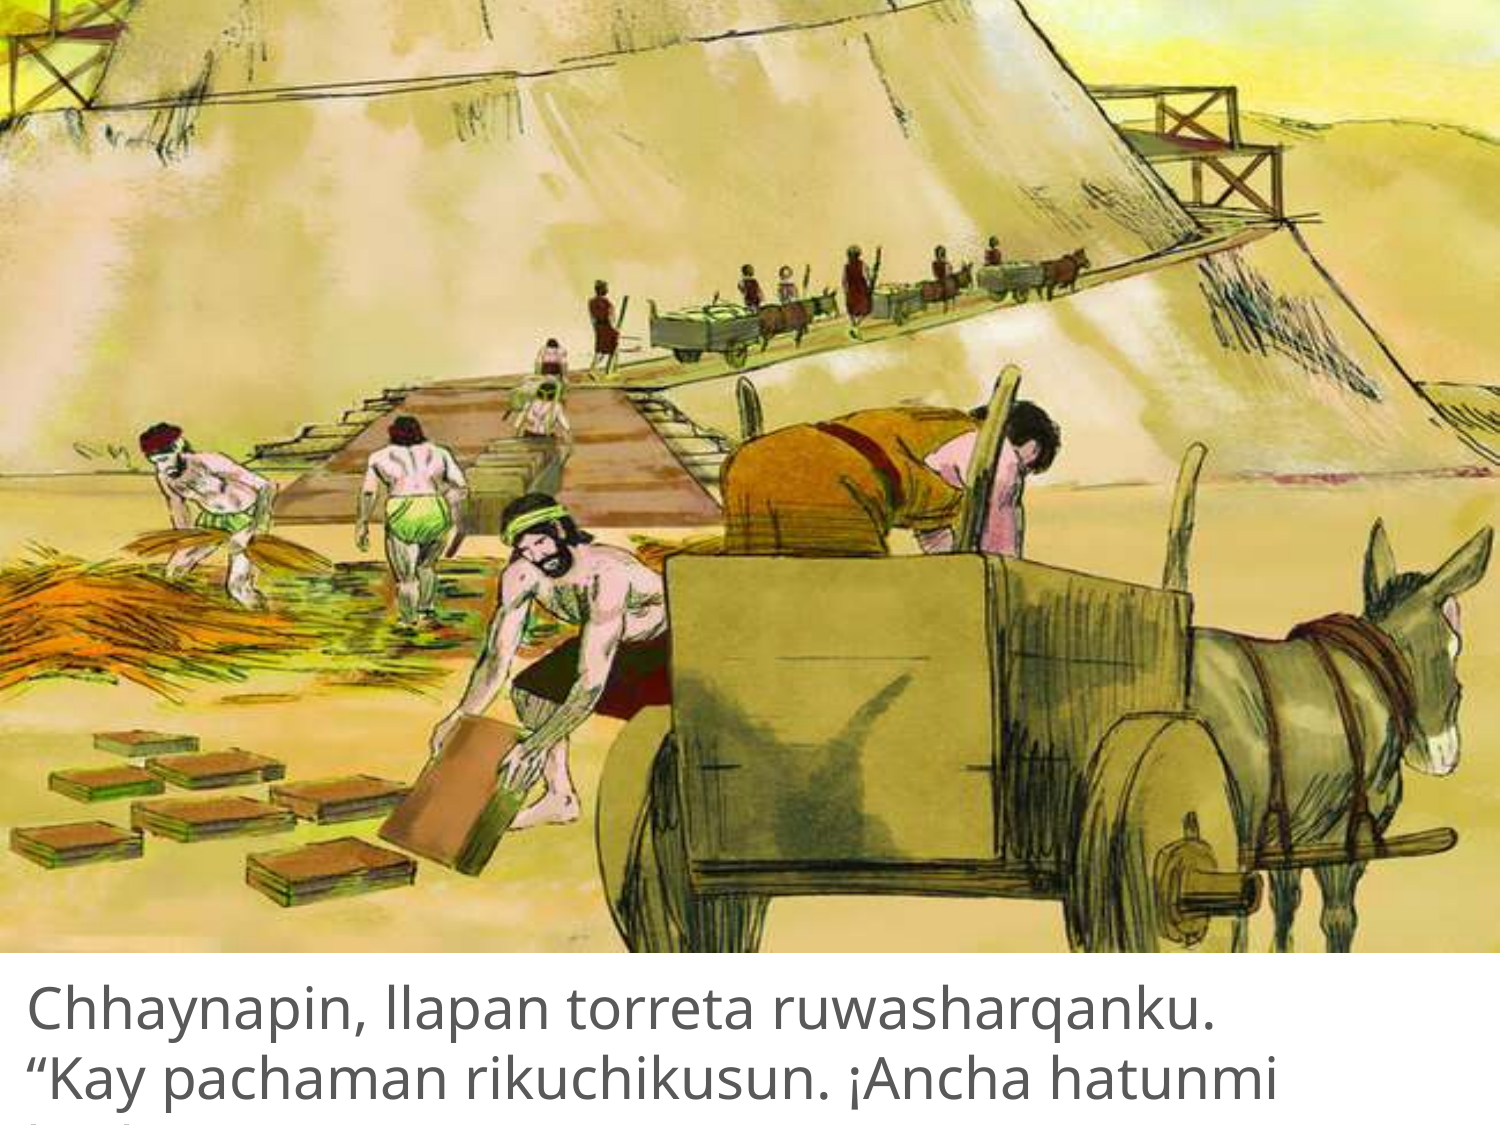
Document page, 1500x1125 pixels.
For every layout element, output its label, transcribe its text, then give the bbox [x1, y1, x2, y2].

picture [0, 0, 1500, 953]
text_box Chhaynapin, llapan torreta ruwasharqanku. “Kay pachaman rikuchikusun. ¡Ancha hatunmi kayku!”, nispa. [11, 964, 1483, 1125]
